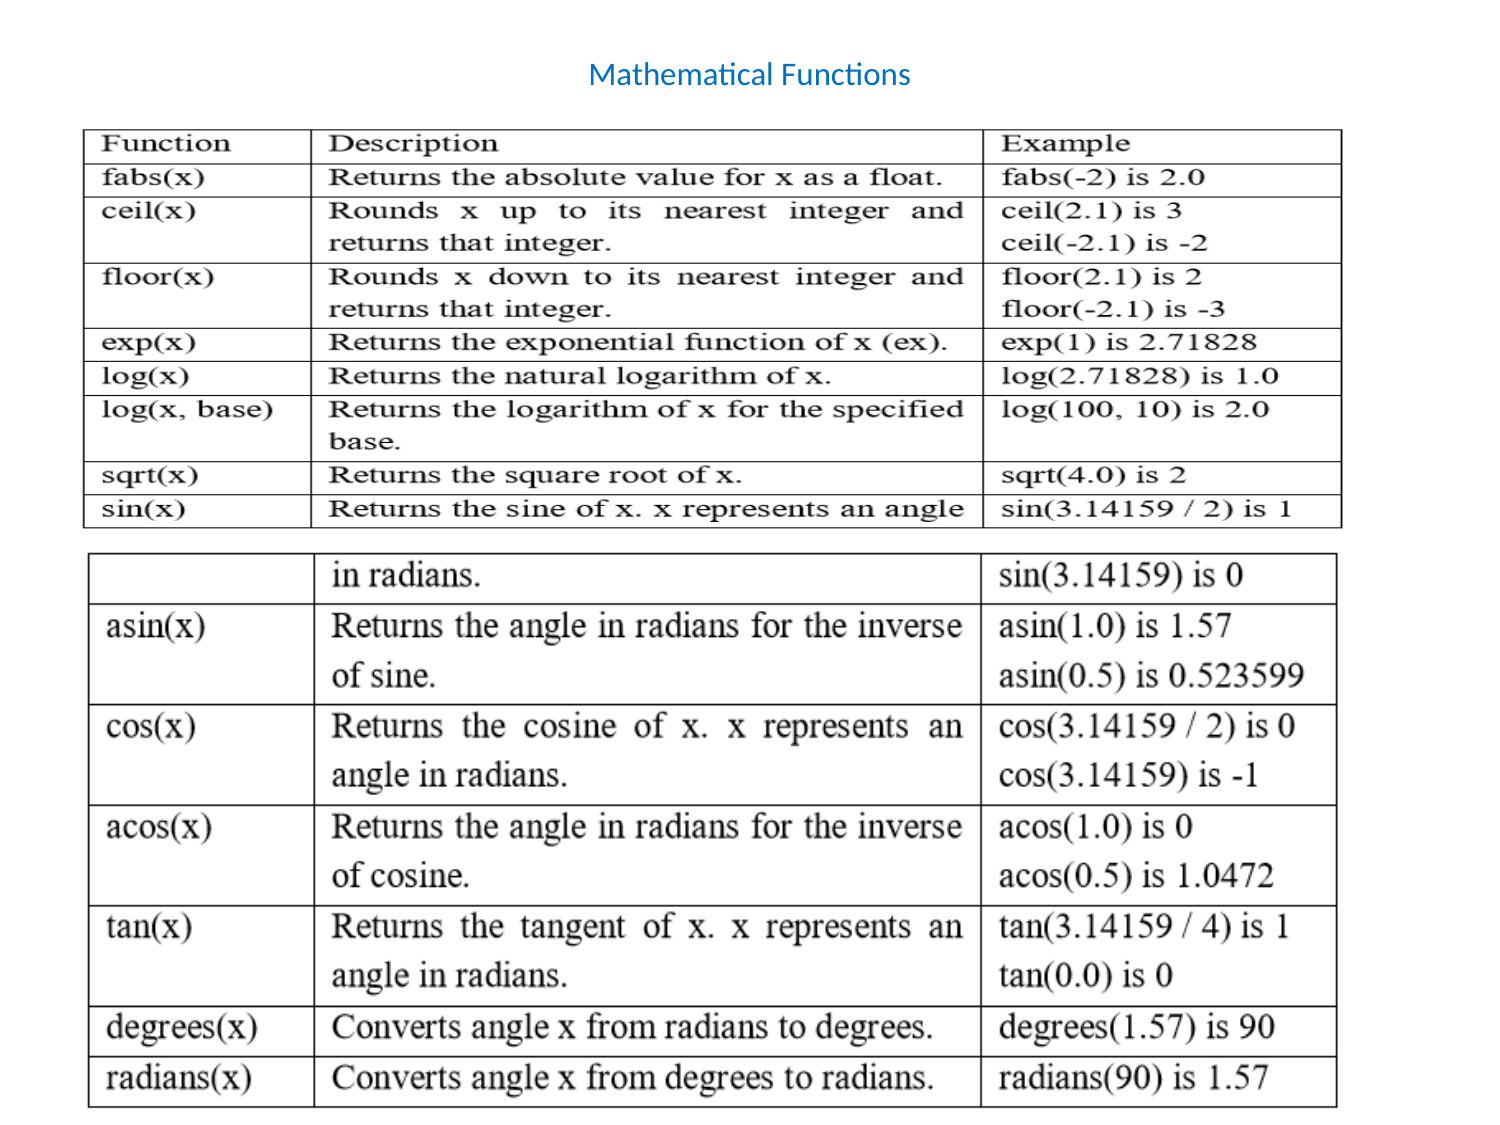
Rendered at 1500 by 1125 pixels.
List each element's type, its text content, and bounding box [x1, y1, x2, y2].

picture [74, 537, 1351, 1113]
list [74, 124, 1351, 536]
title Mathematical Functions [75, 45, 1425, 100]
